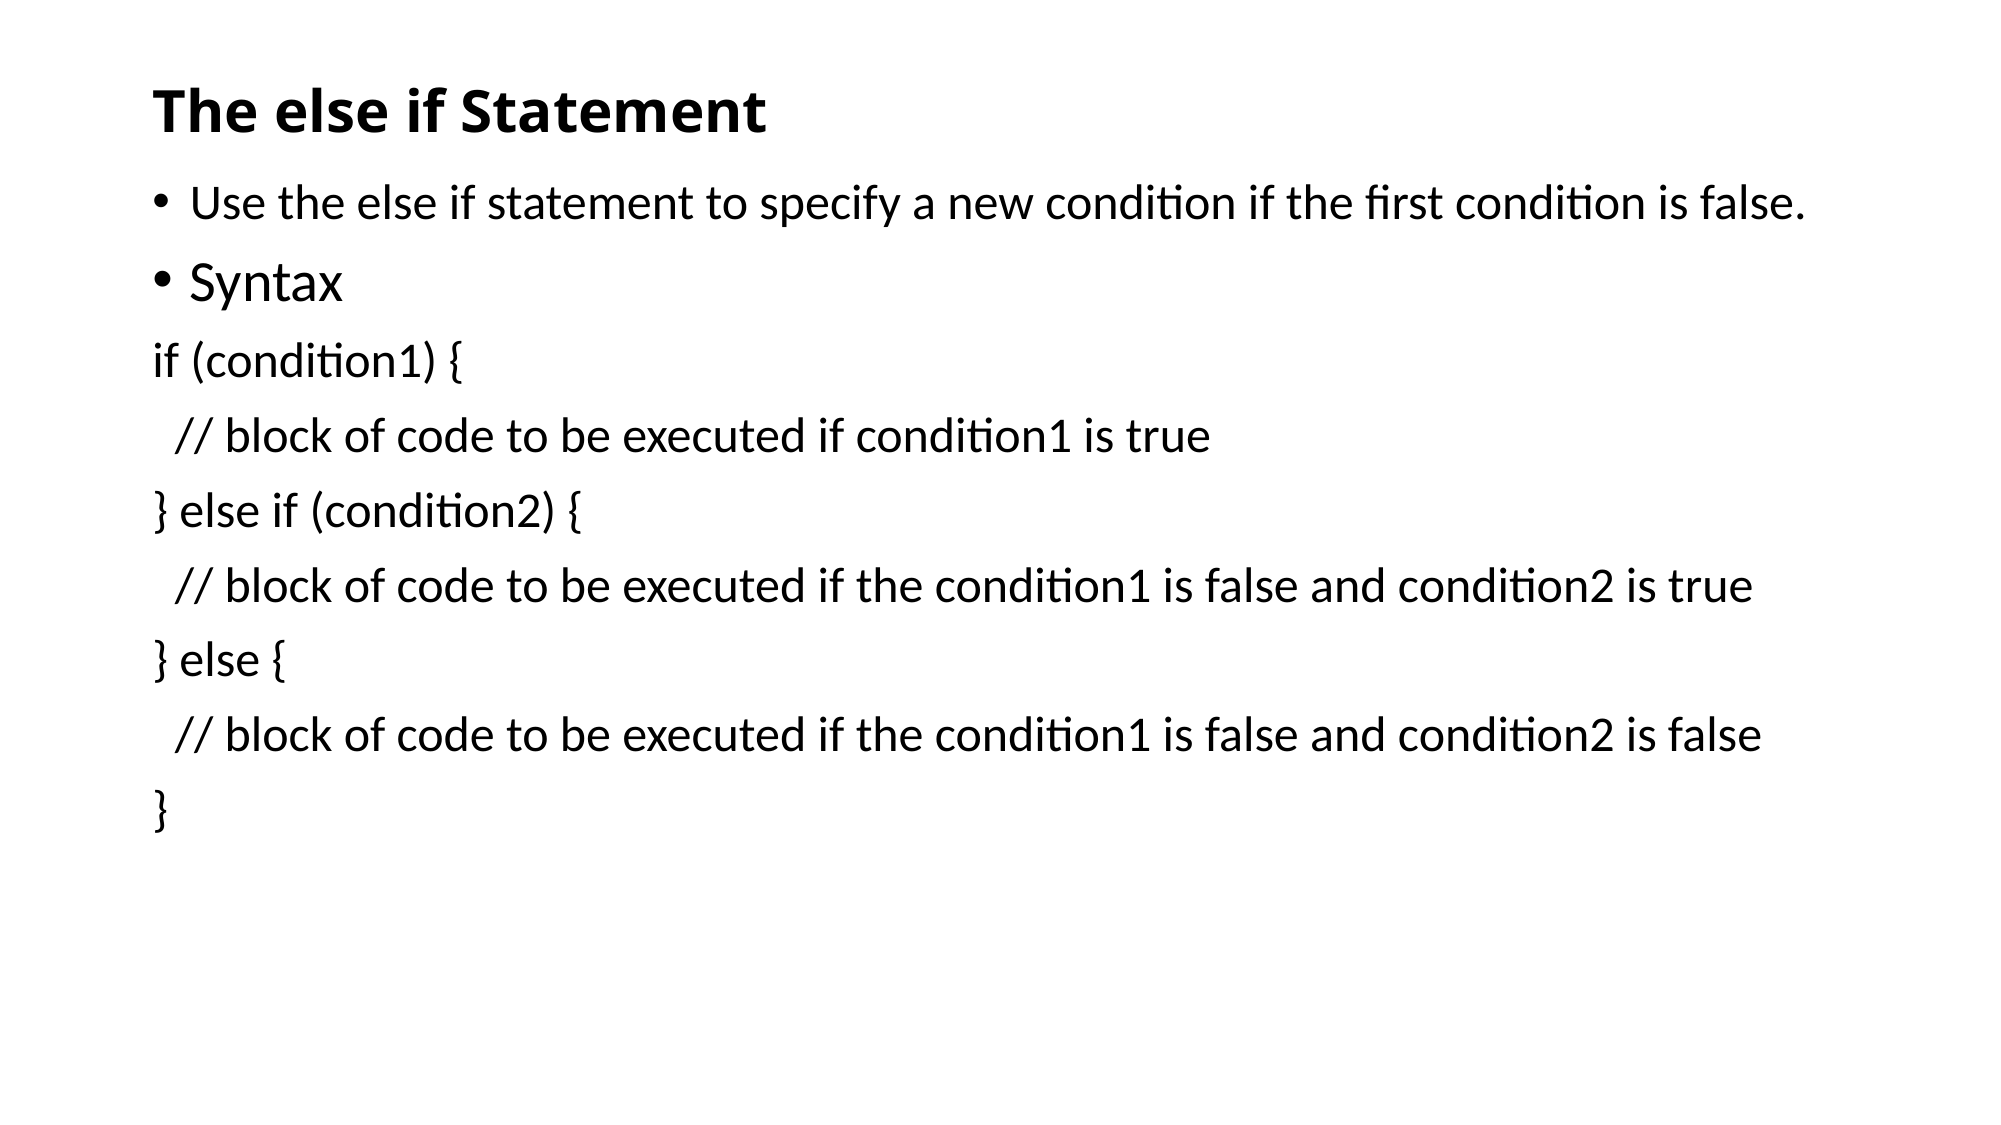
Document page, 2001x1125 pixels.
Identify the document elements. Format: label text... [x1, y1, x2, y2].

title The else if Statement [137, 59, 1863, 168]
list Use the else if statement to specify a new condition if the first condition is false. Syntax if (condition1) { // block of code to be executed if condition1 is true } else if (condition2) { // block of code to be executed if the condition1 is false and condition2 is true } else { // block of code to be executed if the condition1 is false and condition2 is false } [137, 168, 1863, 1014]
